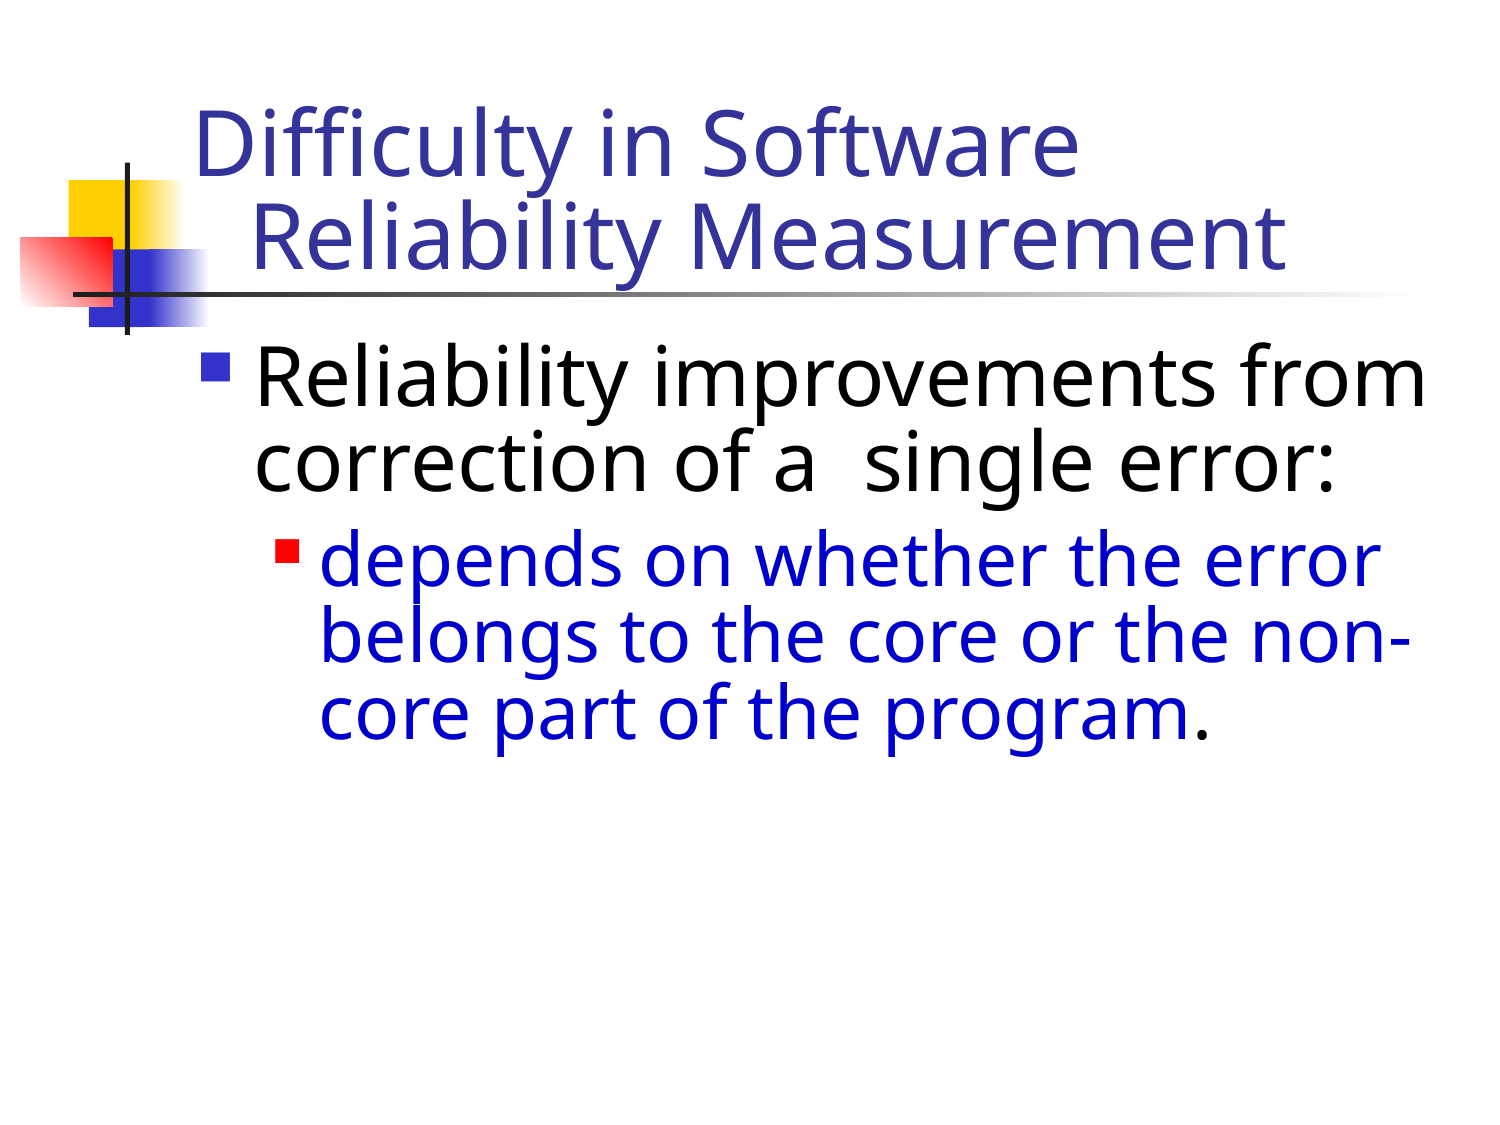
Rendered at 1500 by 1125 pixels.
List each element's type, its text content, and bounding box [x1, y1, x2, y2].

title Difficulty in Software Reliability Measurement [188, 79, 1467, 311]
list Reliability improvements from correction of a single error: depends on whether the error belongs to the core or the non-core part of the program. [193, 331, 1469, 1006]
